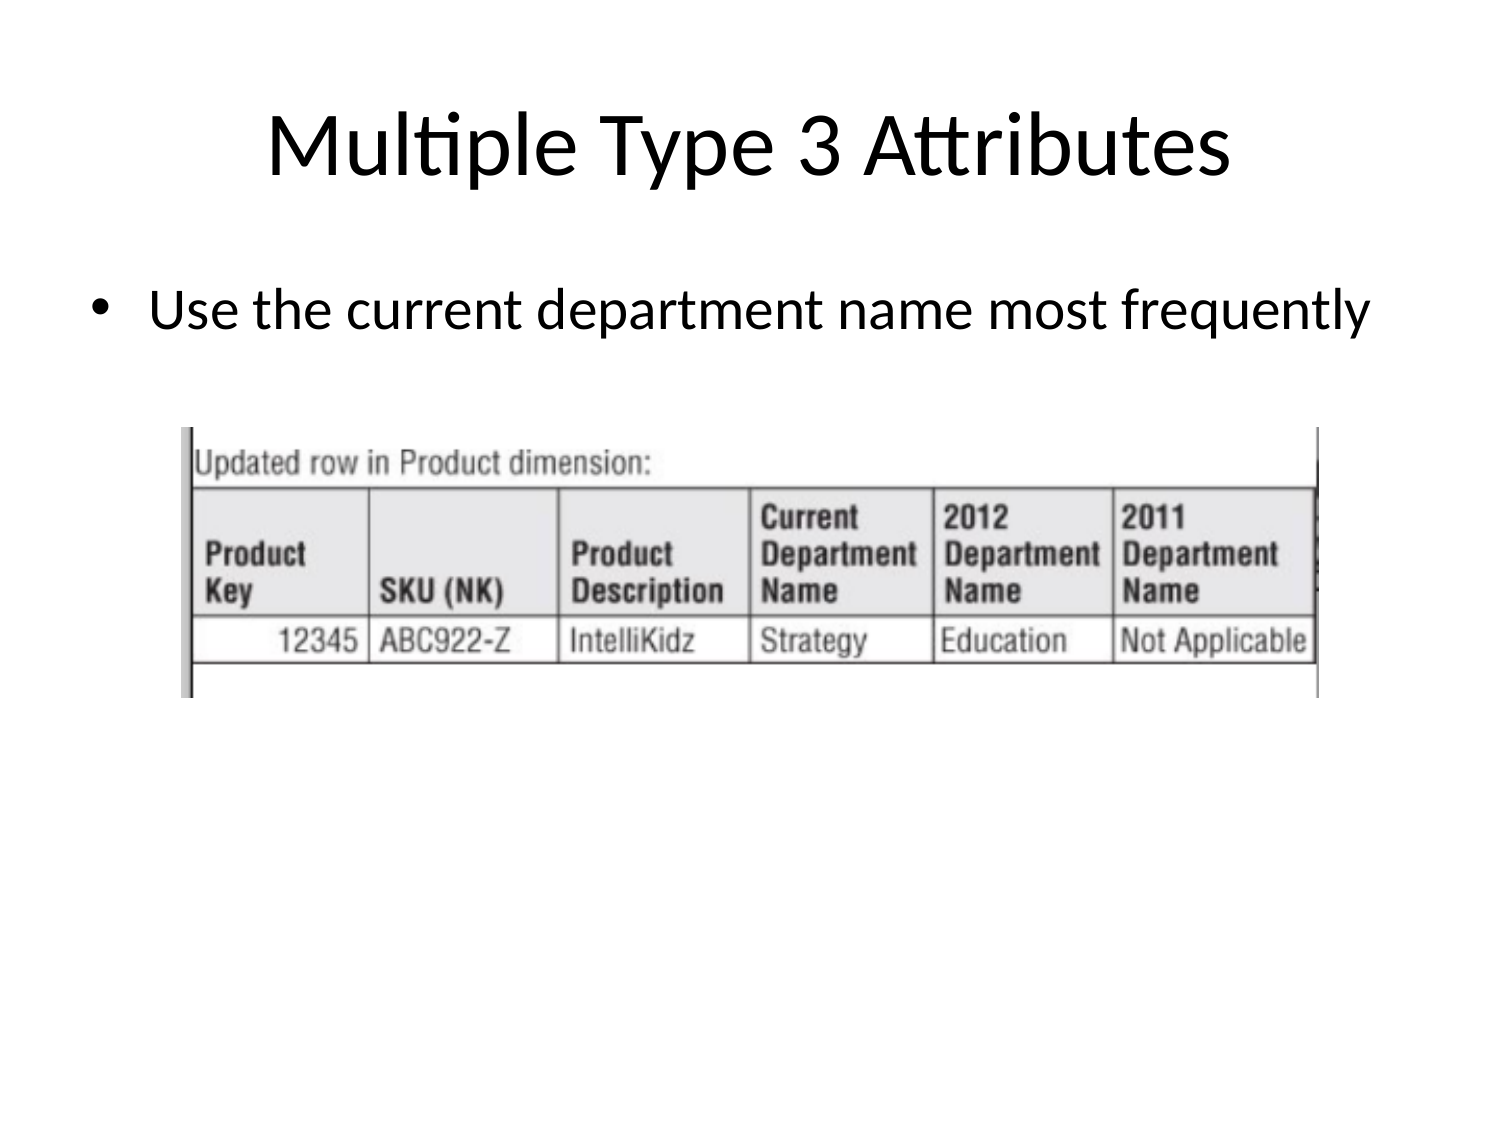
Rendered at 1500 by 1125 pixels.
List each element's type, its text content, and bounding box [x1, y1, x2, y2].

list Use the current department name most frequently [75, 262, 1425, 350]
title Multiple Type 3 Attributes [75, 45, 1425, 233]
picture [180, 426, 1319, 699]
